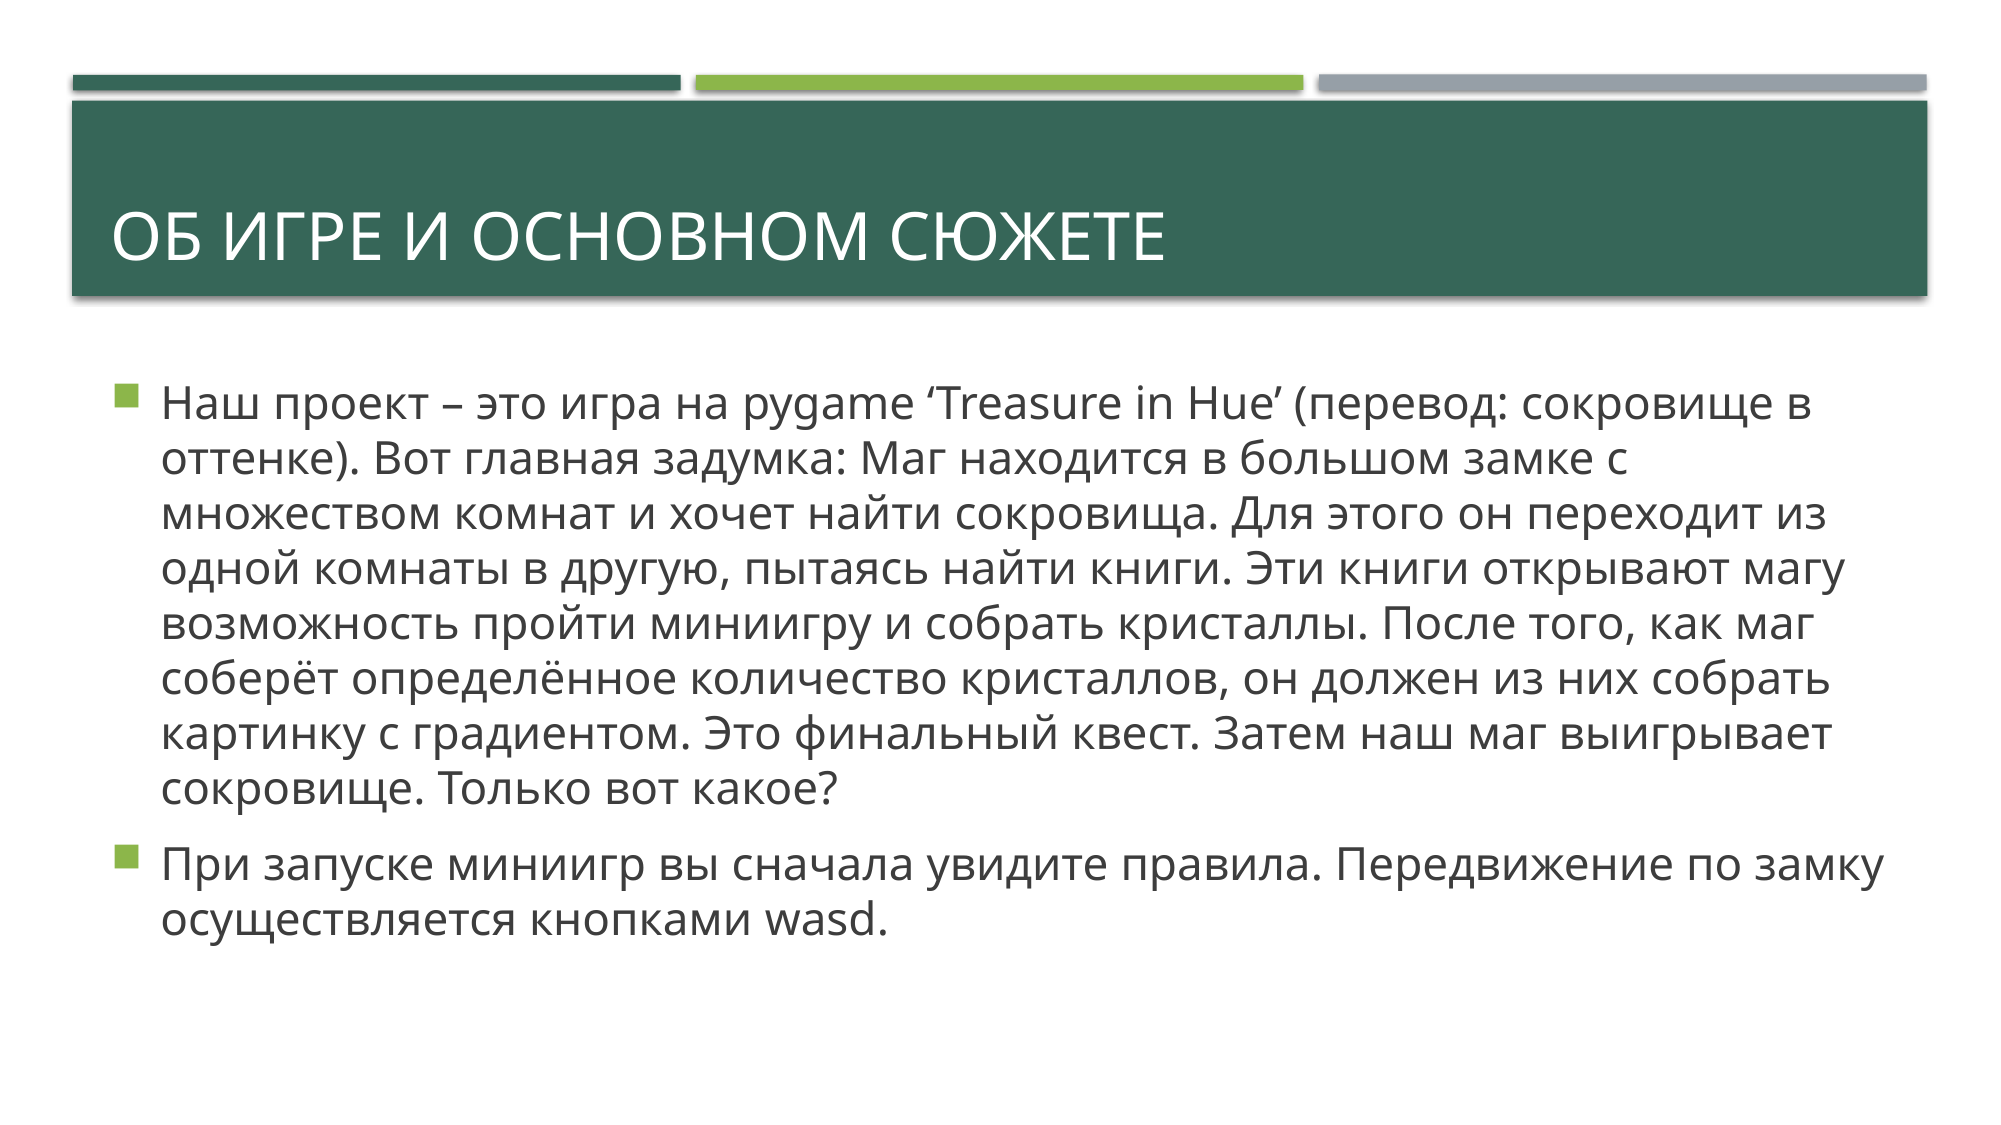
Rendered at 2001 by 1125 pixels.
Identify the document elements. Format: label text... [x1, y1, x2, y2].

list Наш проект – это игра на pygame ‘Treasure in Hue’ (перевод: сокровище в оттенке). Вот главная задумка: Маг находится в большом замке с множеством комнат и хочет найти сокровища. Для этого он переходит из одной комнаты в другую, пытаясь найти книги. Эти книги открывают магу возможность пройти миниигру и собрать кристаллы. После того, как маг соберёт определённое количество кристаллов, он должен из них собрать картинку с градиентом. Это финальный квест. Затем наш маг выигрывает сокровище. Только вот какое? При запуске миниигр вы сначала увидите правила. Передвижение по замку осуществляется кнопками wasd. [95, 357, 1905, 962]
title Об игре и основном сюжете [95, 115, 1905, 282]
